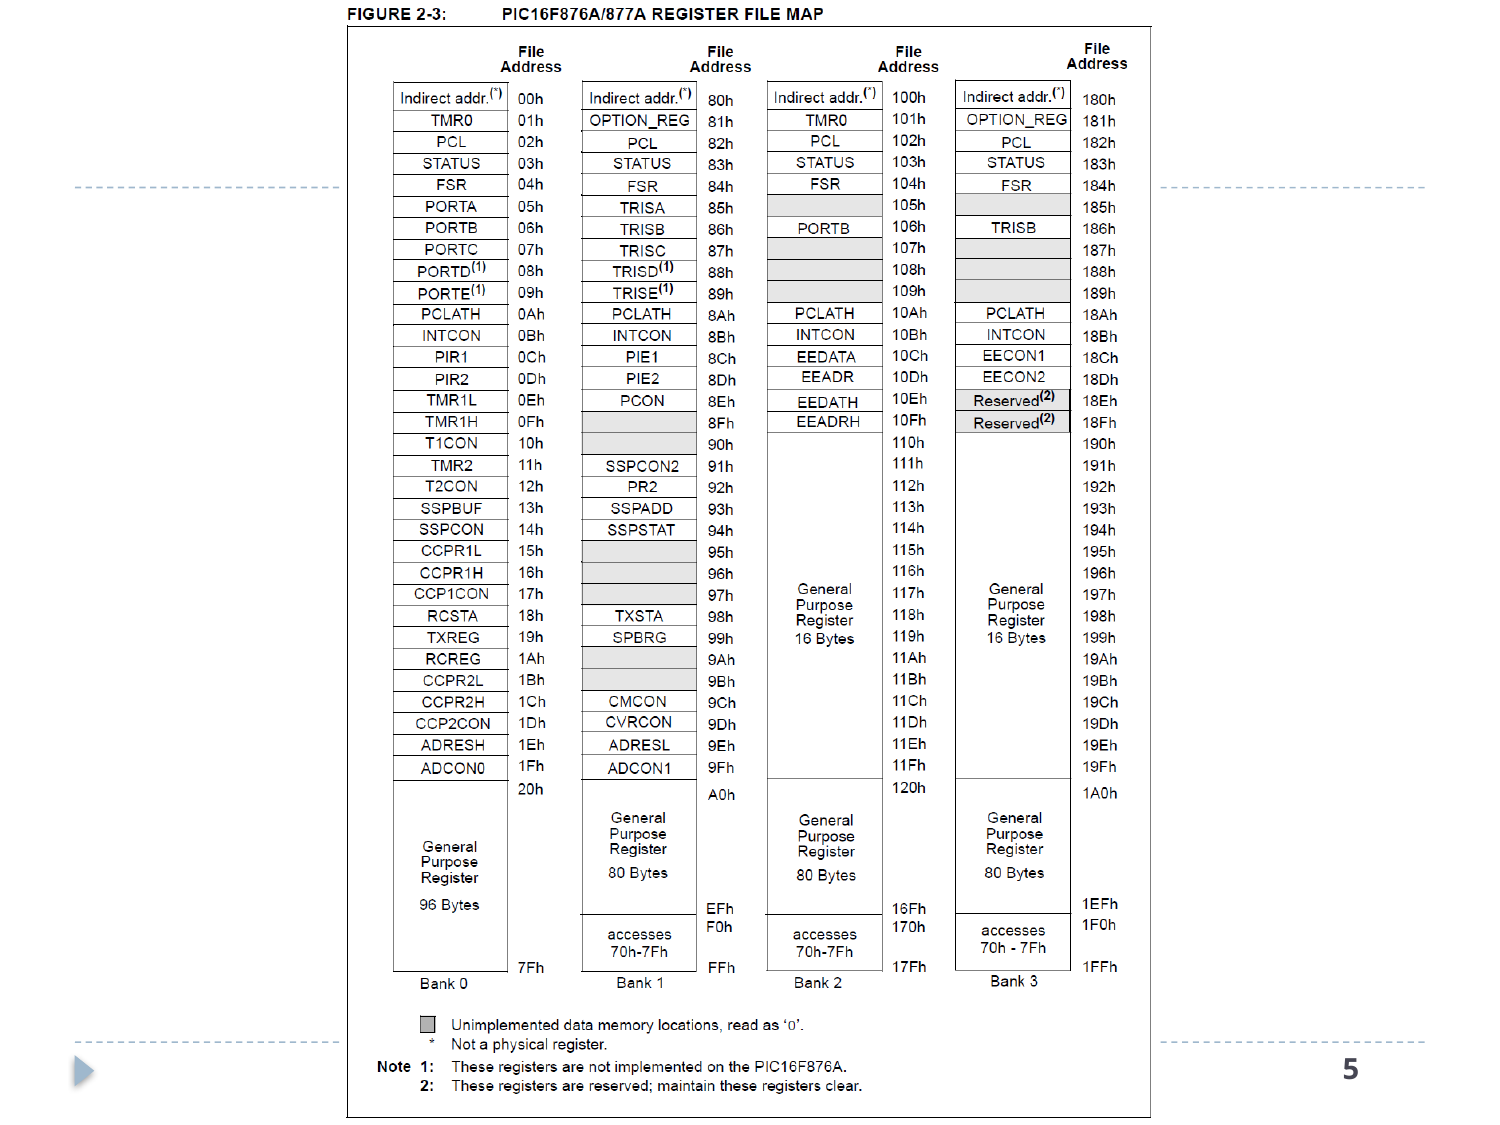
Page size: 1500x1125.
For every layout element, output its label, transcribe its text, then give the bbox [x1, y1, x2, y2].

slide_number 4 [1162, 1042, 1427, 1103]
picture [342, 1, 1158, 1125]
